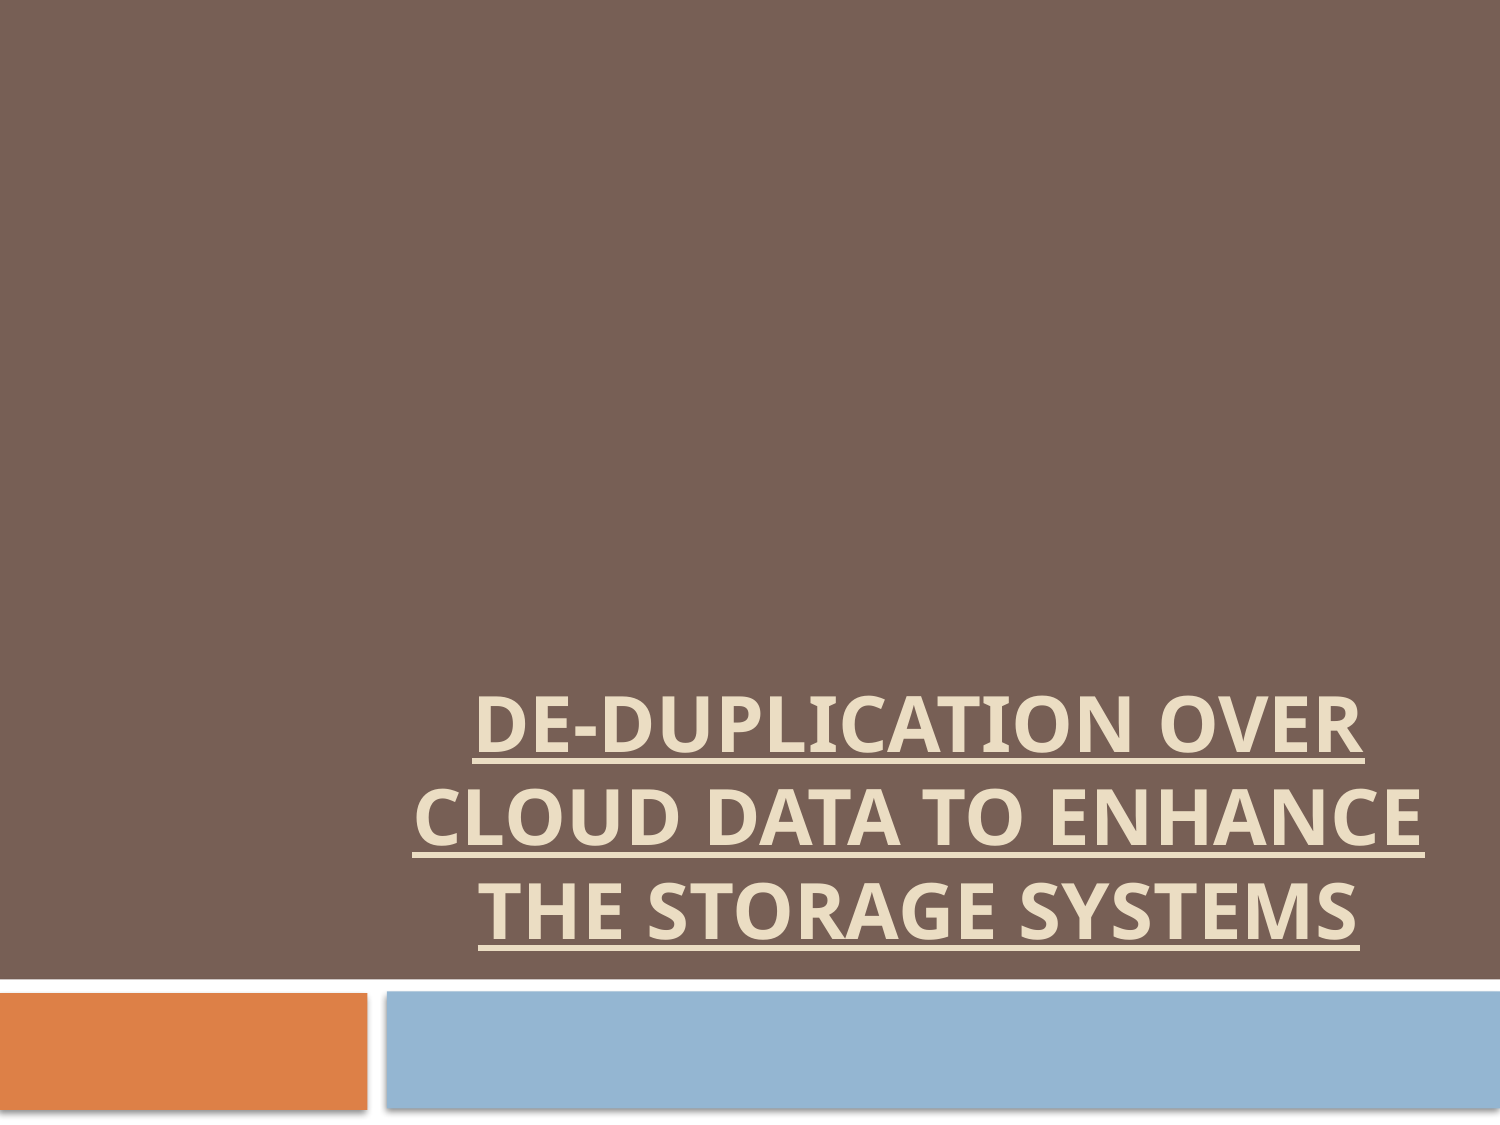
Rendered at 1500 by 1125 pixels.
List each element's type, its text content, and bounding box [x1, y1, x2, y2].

title De-Duplication Over Cloud Data to Enhance the Storage Systems [387, 662, 1450, 963]
